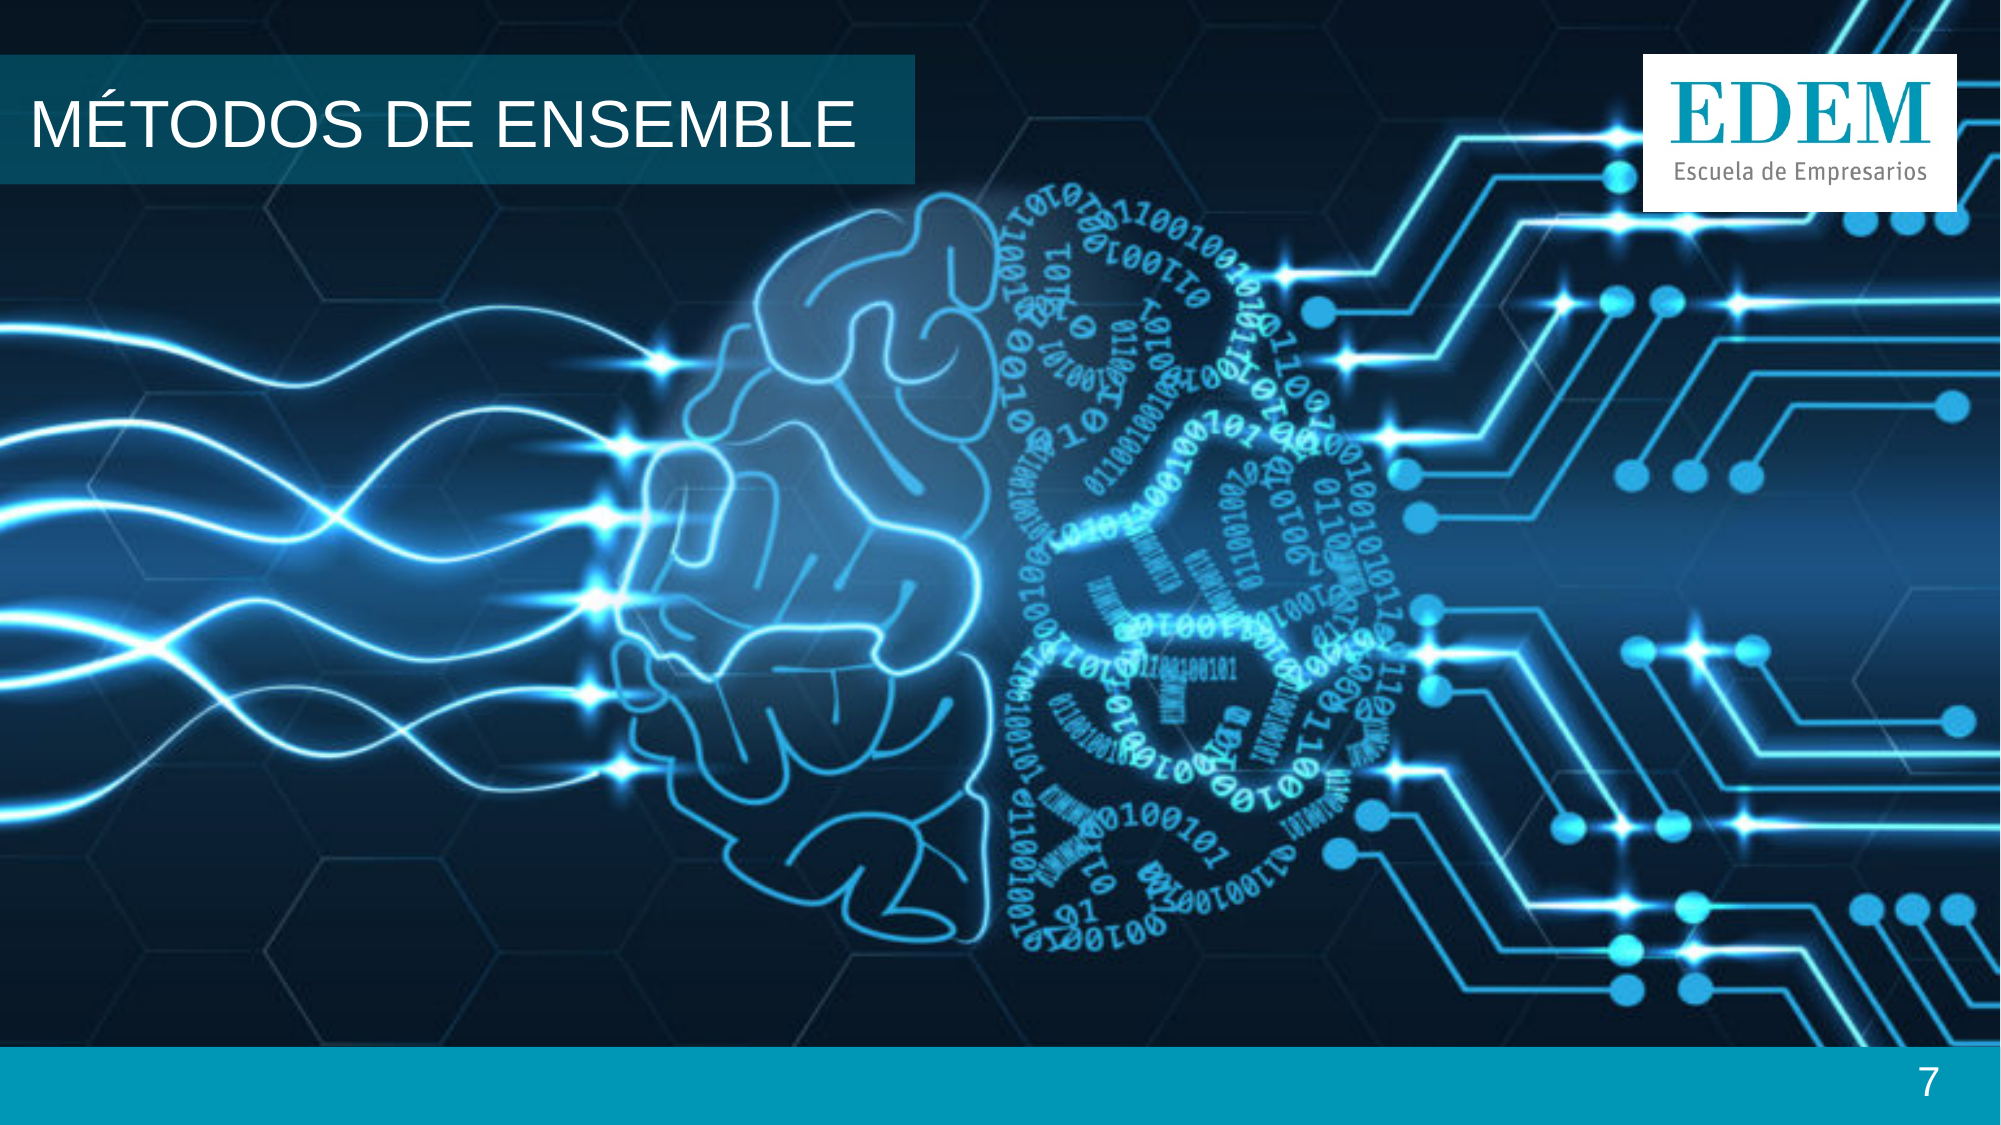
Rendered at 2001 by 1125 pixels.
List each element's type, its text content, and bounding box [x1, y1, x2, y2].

picture [0, 0, 2001, 1046]
text_box Métodos de ensemble [14, 73, 1016, 169]
